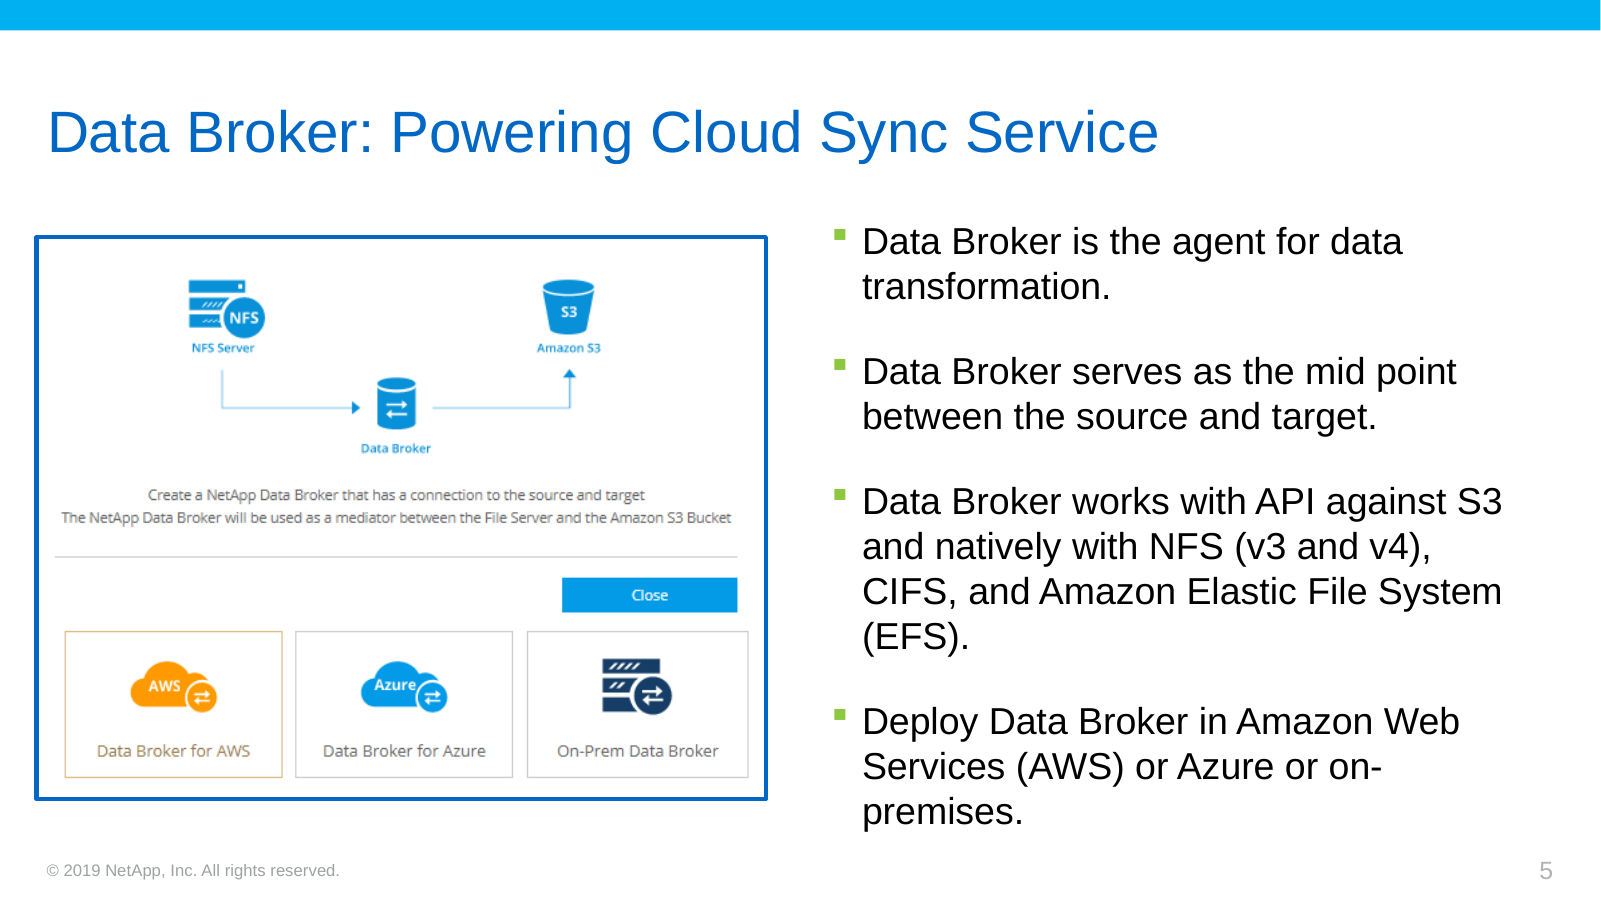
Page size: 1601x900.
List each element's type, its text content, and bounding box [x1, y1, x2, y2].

title Data Broker: Powering Cloud Sync Service [35, 52, 1567, 172]
text_box [35, 236, 767, 800]
slide_number 5 [1458, 856, 1569, 884]
picture [51, 236, 760, 787]
footer © 2019 NetApp, Inc. All rights reserved. [34, 853, 533, 887]
list Data Broker is the agent for data transformation. Data Broker serves as the mid point between the source and target. Data Broker works with API against S3 and natively with NFS (v3 and v4), CIFS, and Amazon Elastic File System (EFS). Deploy Data Broker in Amazon Web Services (AWS) or Azure or on-premises. [819, 211, 1551, 829]
